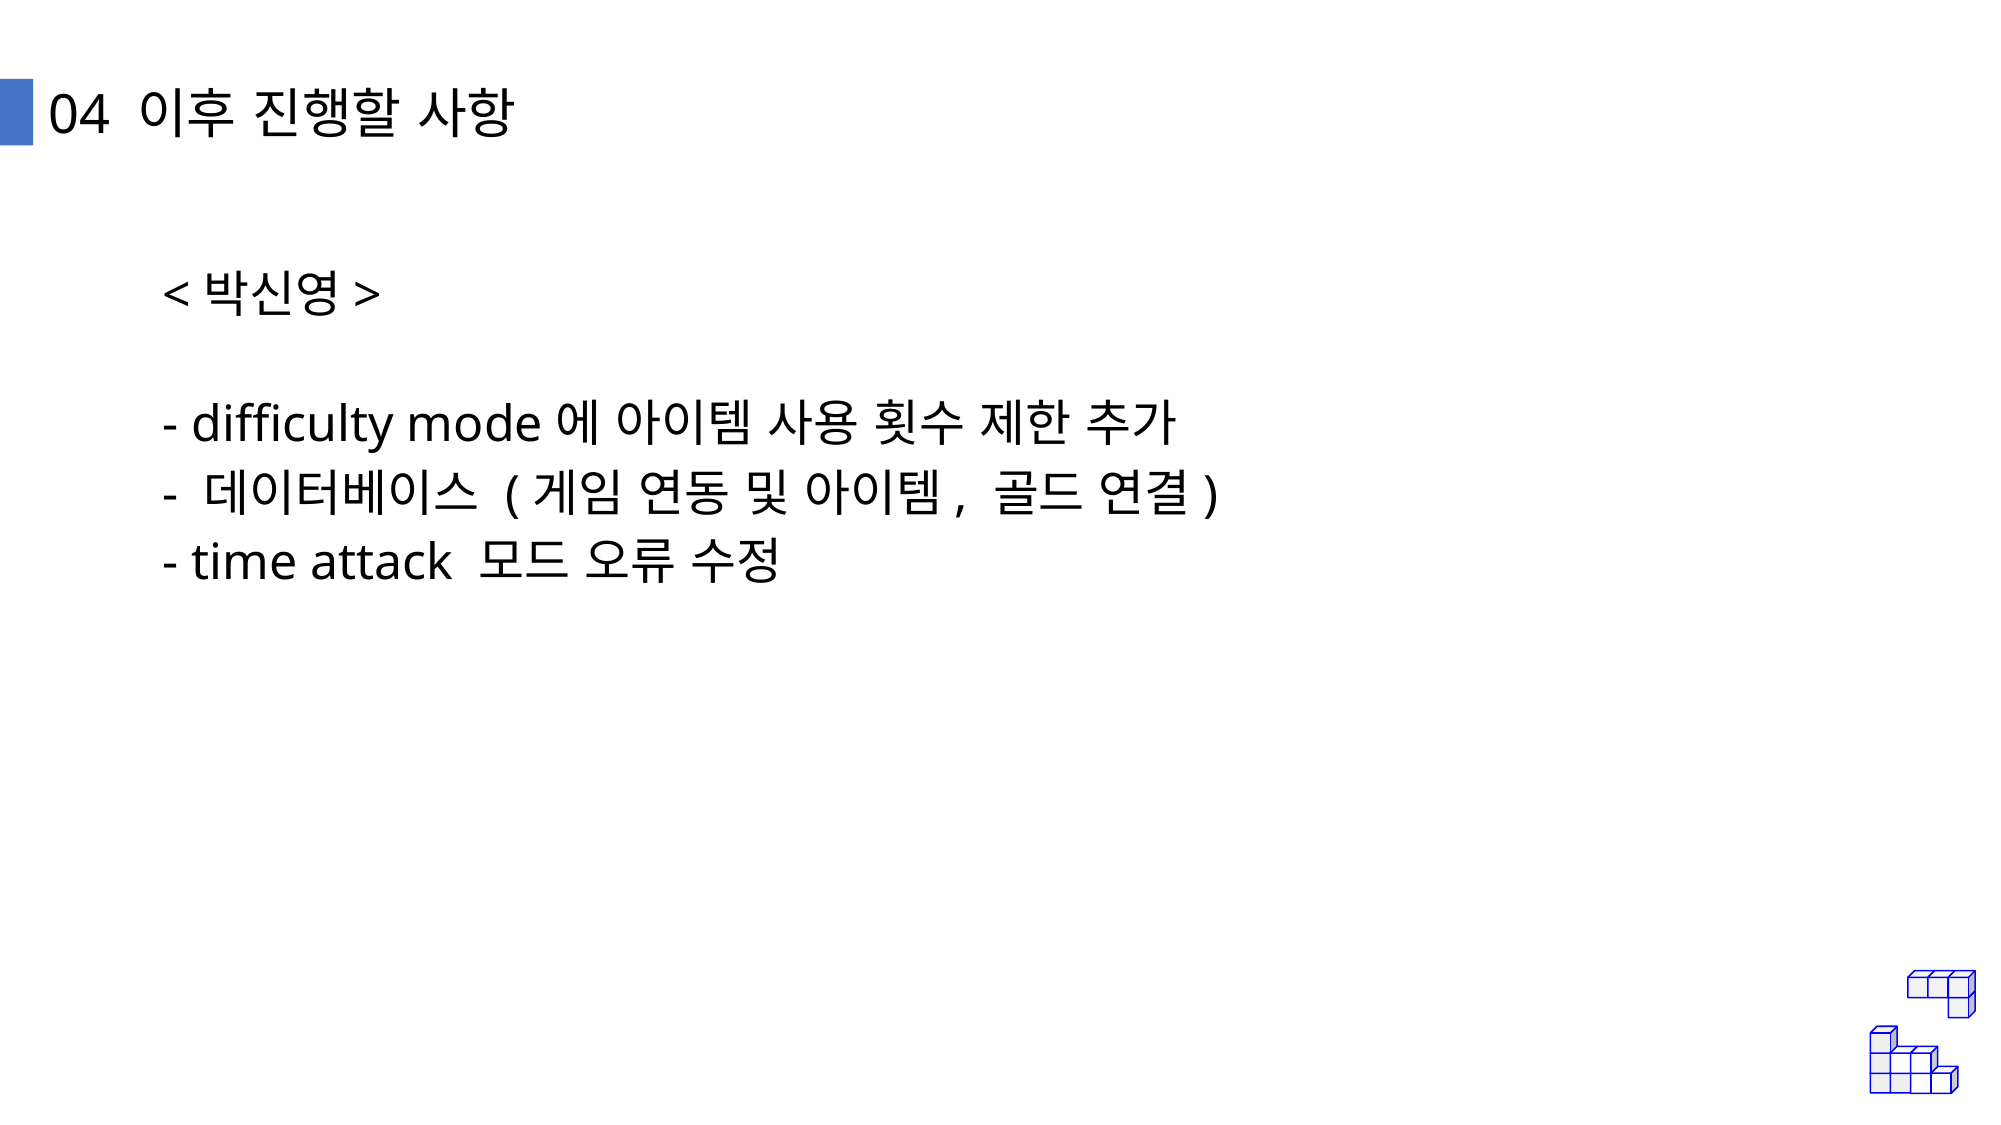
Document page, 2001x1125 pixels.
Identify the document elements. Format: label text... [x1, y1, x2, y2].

text_box [0, 78, 33, 146]
text_box <박신영> - difficulty mode에 아이템 사용 횟수 제한 추가 - 데이터베이스 (게임 연동 및 아이템, 골드 연결) - time attack 모드 오류 수정 [125, 246, 1548, 667]
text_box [1870, 970, 1976, 1094]
text_box 04 이후 진행할 사항 [33, 71, 1034, 152]
